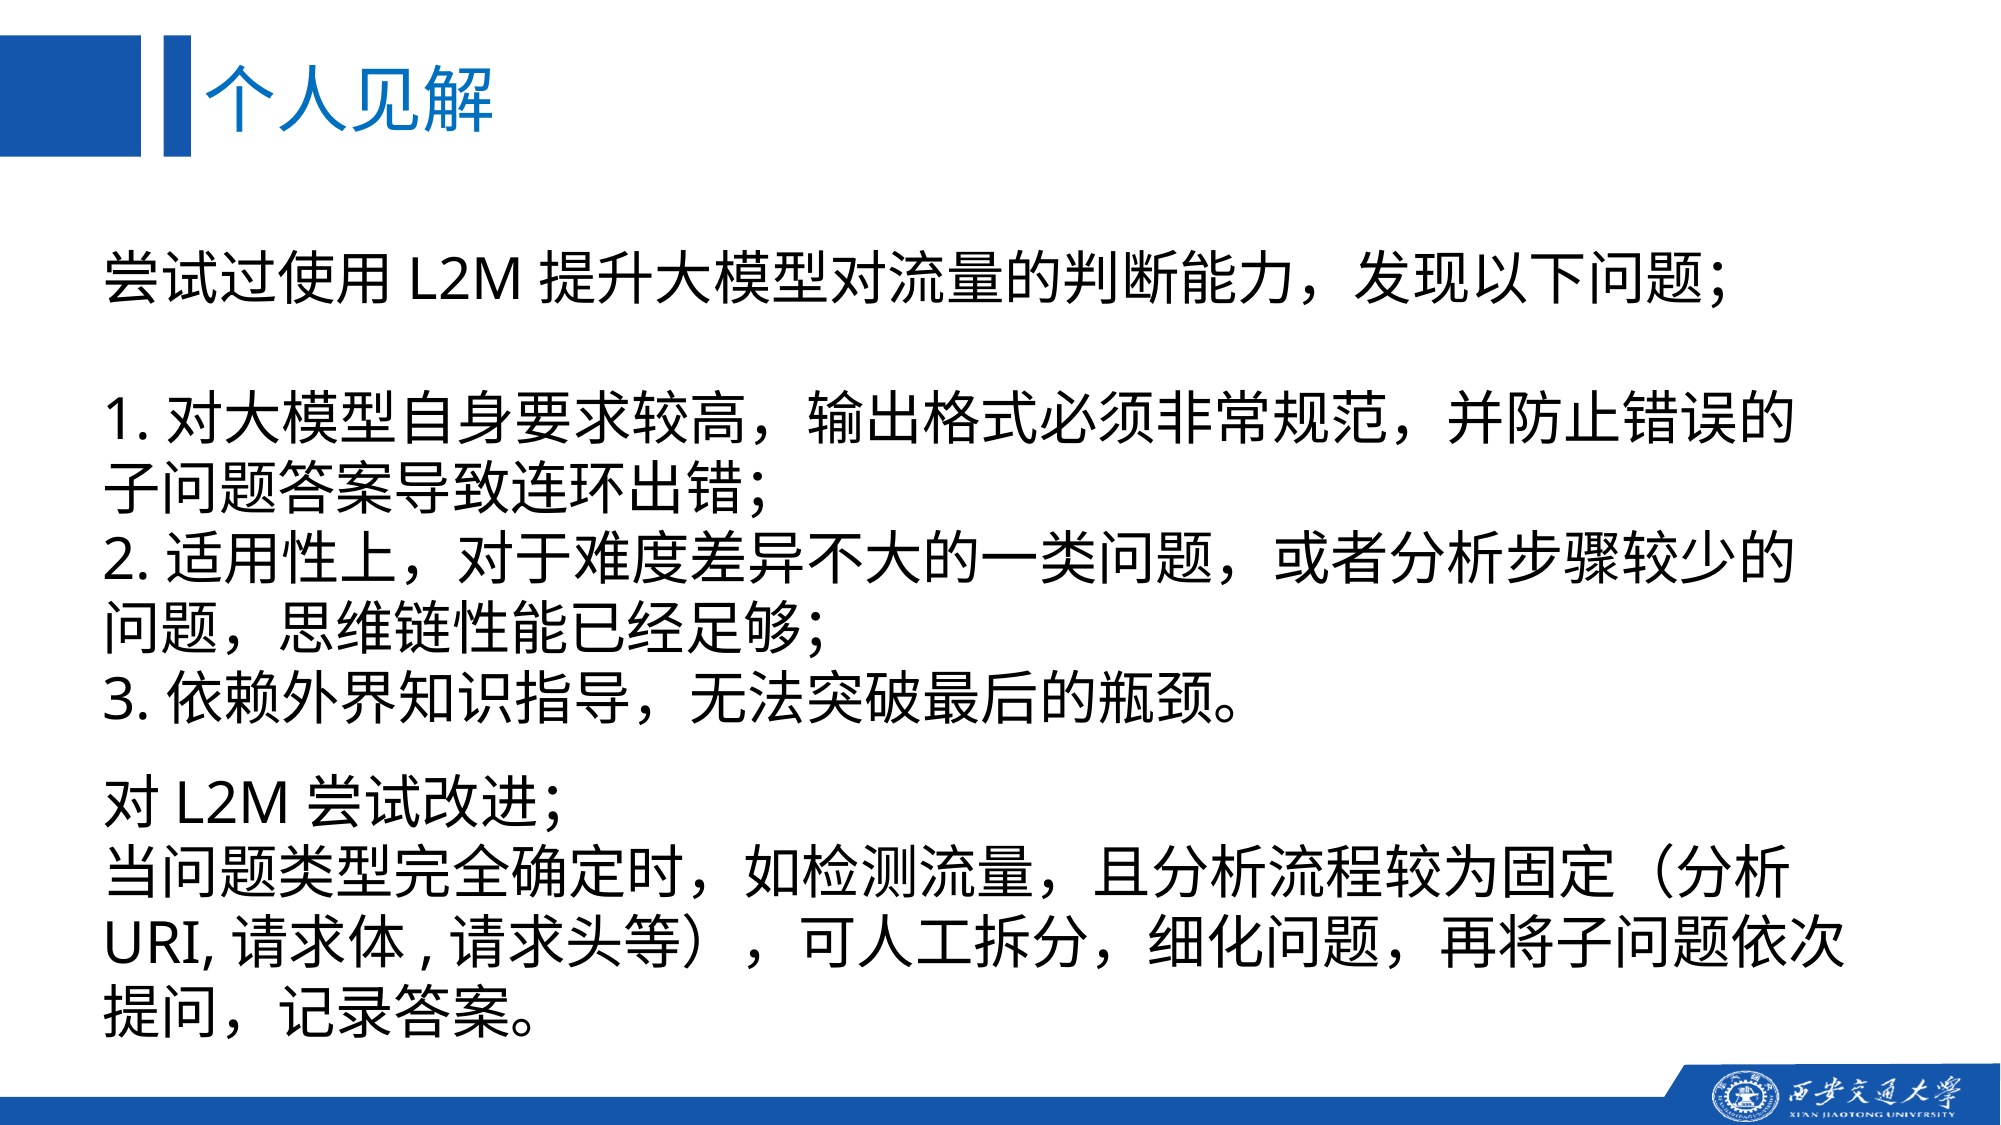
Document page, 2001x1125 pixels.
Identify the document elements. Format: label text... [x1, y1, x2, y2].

text_box 尝试过使用L2M提升大模型对流量的判断能力，发现以下问题； 1.对大模型自身要求较高，输出格式必须非常规范，并防止错误的子问题答案导致连环出错； 2.适用性上，对于难度差异不大的一类问题，或者分析步骤较少的问题，思维链性能已经足够； 3.依赖外界知识指导，无法突破最后的瓶颈。 [87, 234, 1862, 739]
text_box 对L2M尝试改进； 当问题类型完全确定时，如检测流量，且分析流程较为固定（分析URI,请求体,请求头等），可人工拆分，细化问题，再将子问题依次提问，记录答案。 [87, 758, 1862, 1053]
picture [1712, 1069, 1965, 1122]
title 个人见解 [203, 53, 1622, 146]
